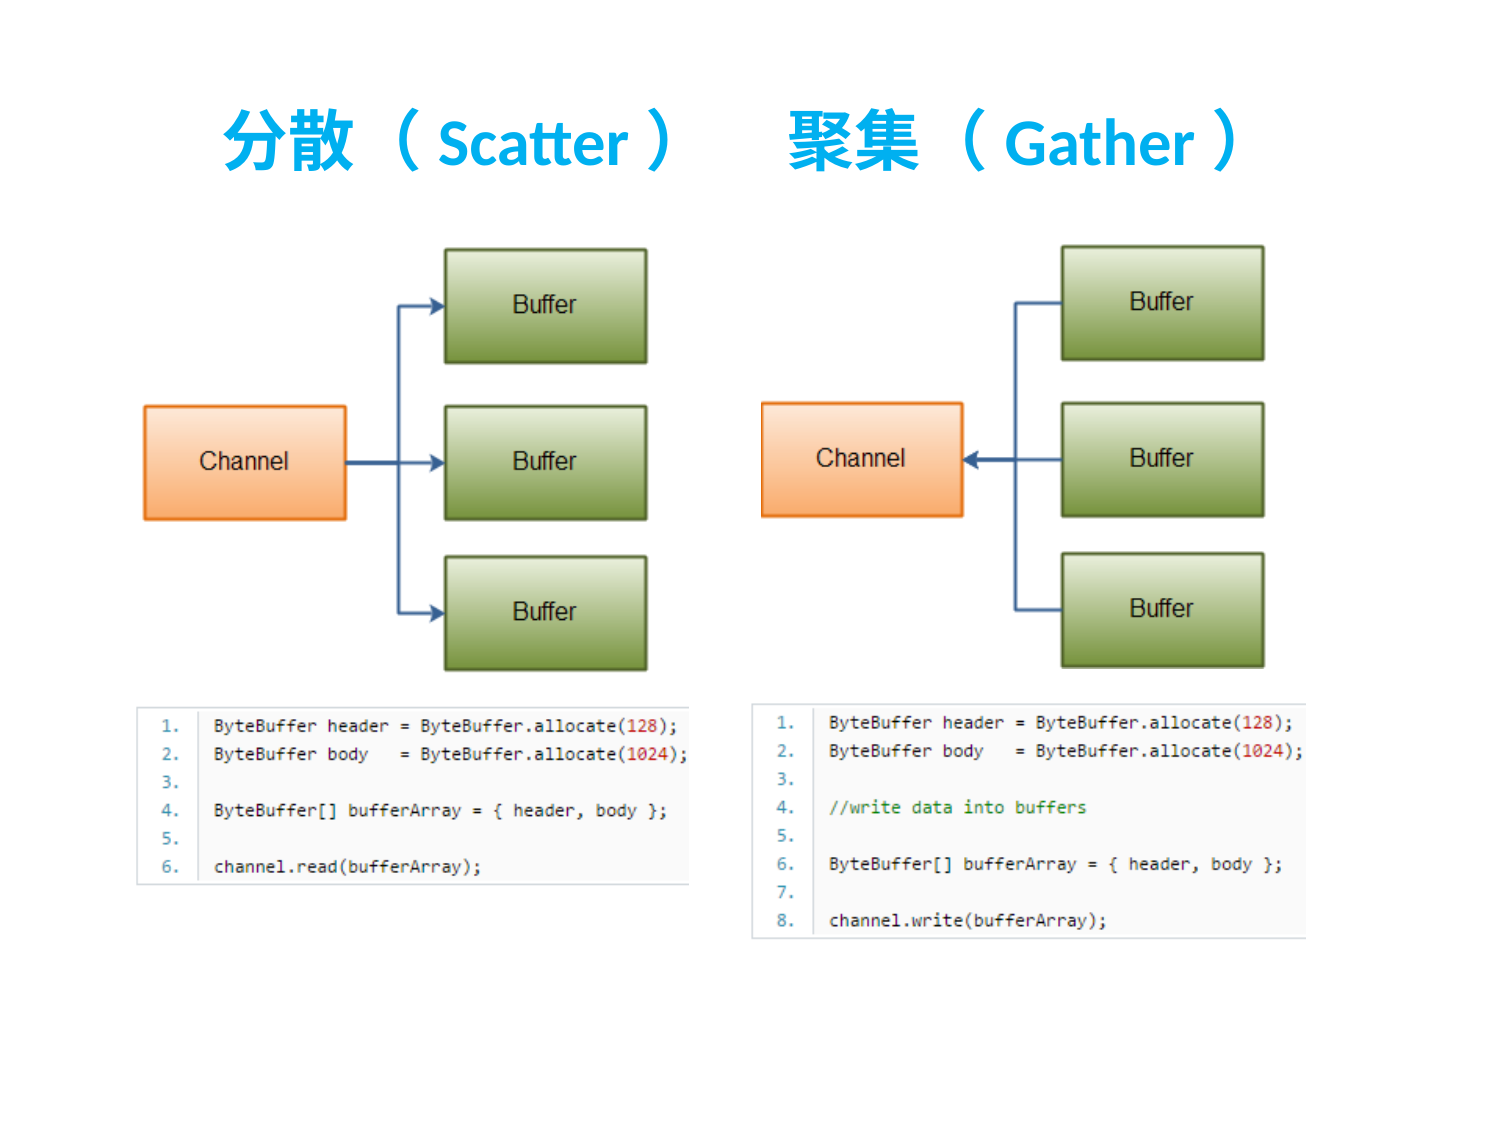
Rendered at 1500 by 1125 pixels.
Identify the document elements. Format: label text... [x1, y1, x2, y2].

picture [135, 703, 690, 888]
picture [761, 240, 1272, 670]
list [135, 243, 658, 677]
title 分散（Scatter） 聚集（Gather） [75, 45, 1425, 233]
picture [747, 699, 1306, 944]
